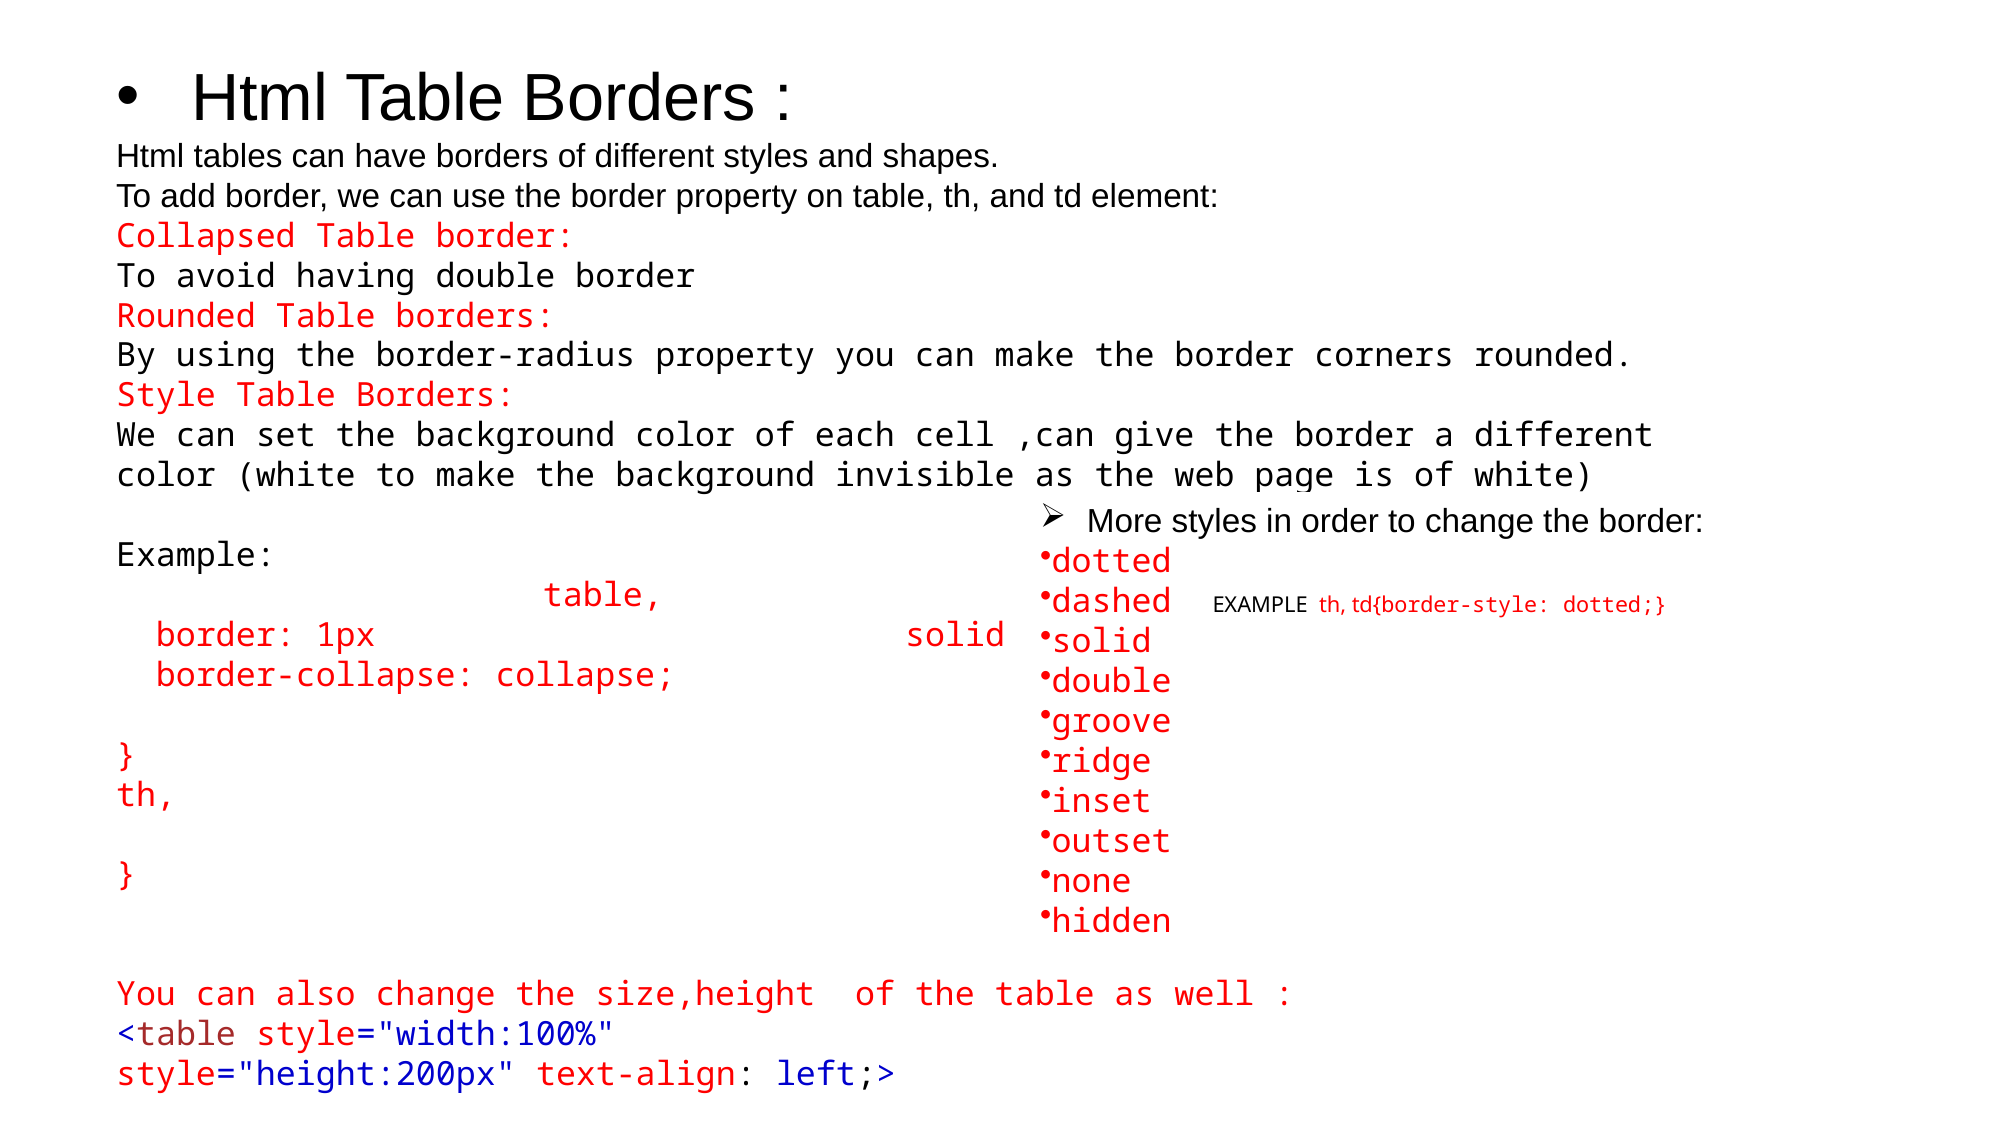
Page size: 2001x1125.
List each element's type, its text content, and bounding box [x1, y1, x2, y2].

text_box More styles in order to change the border: dotted dashed EXAMPLE th, td{border-style: dotted;} solid double groove ridge inset outset none hidden [1024, 492, 1802, 947]
text_box Html Table Borders : Html tables can have borders of different styles and shapes. To add border, we can use the border property on table, th, and td element: Collapsed Table border: To avoid having double border Rounded Table borders: By using the border-radius property you can make the border corners rounded. Style Table Borders: We can set the background color of each cell ,can give the border a different color (white to make the background invisible as the web page is of white) Example: table, th, td { border: 1px solid white; border-collapse: collapse; border-radius:10px; } th, td { background-color: #96D4D4; } You can also change the size,height of the table as well : <table style="width:100%" style="height:200px" text-align: left;> [101, 46, 1671, 1100]
